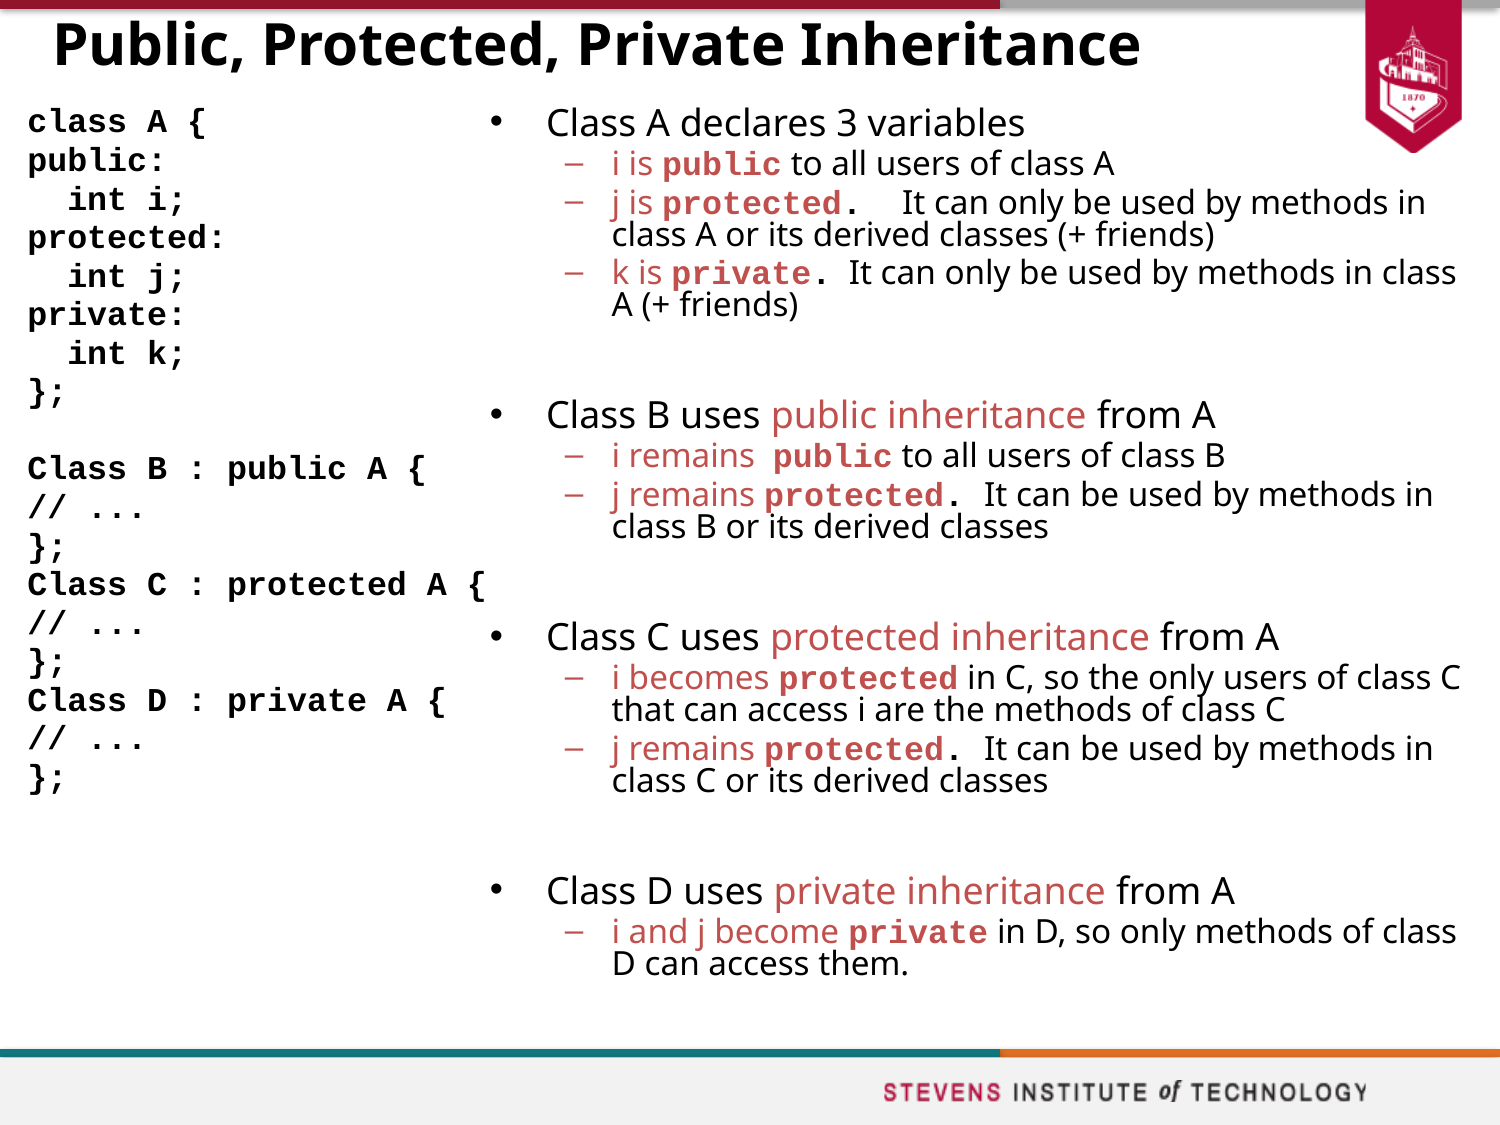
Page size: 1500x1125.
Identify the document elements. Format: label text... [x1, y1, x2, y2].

title Public, Protected, Private Inheritance [37, 0, 1463, 99]
list class A { public: int i; protected: int j; private: int k; }; Class B : public A { // ... }; Class C : protected A { // ... }; Class D : private A { // ... }; [12, 99, 474, 1010]
list Class A declares 3 variables i is public to all users of class A j is protected. It can only be used by methods in class A or its derived classes (+ friends) k is private. It can only be used by methods in class A (+ friends) Class B uses public inheritance from A i remains public to all users of class B j remains protected. It can be used by methods in class B or its derived classes Class C uses protected inheritance from A i becomes protected in C, so the only users of class C that can access i are the methods of class C j remains protected. It can be used by methods in class C or its derived classes Class D uses private inheritance from A i and j become private in D, so only methods of class D can access them. [474, 99, 1500, 1050]
